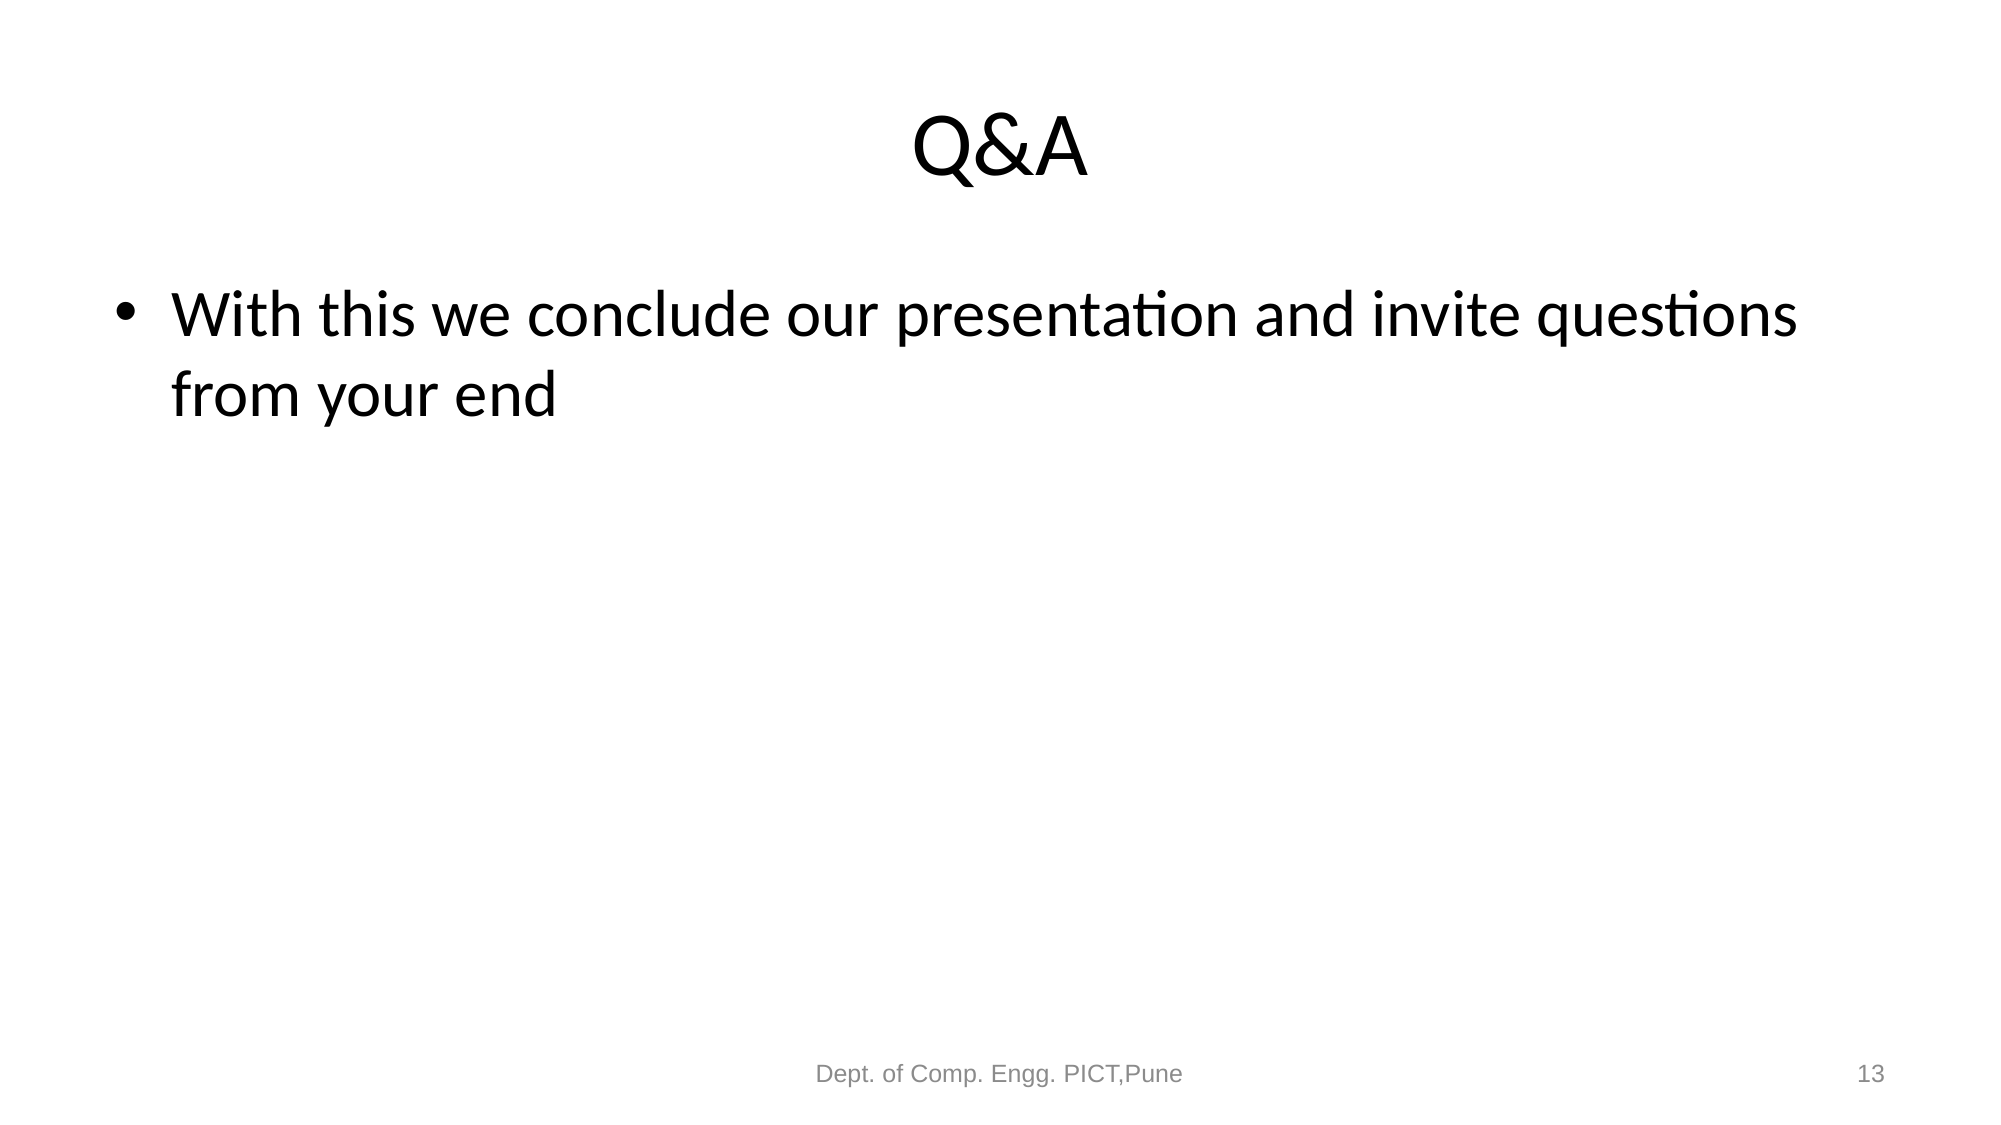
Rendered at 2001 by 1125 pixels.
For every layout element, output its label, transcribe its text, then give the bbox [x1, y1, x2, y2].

list With this we conclude our presentation and invite questions from your end [99, 262, 1900, 1005]
footer Dept. of Comp. Engg. PICT,Pune [683, 1042, 1317, 1103]
title Q&A [99, 45, 1900, 233]
slide_number 13 [1433, 1042, 1900, 1103]
